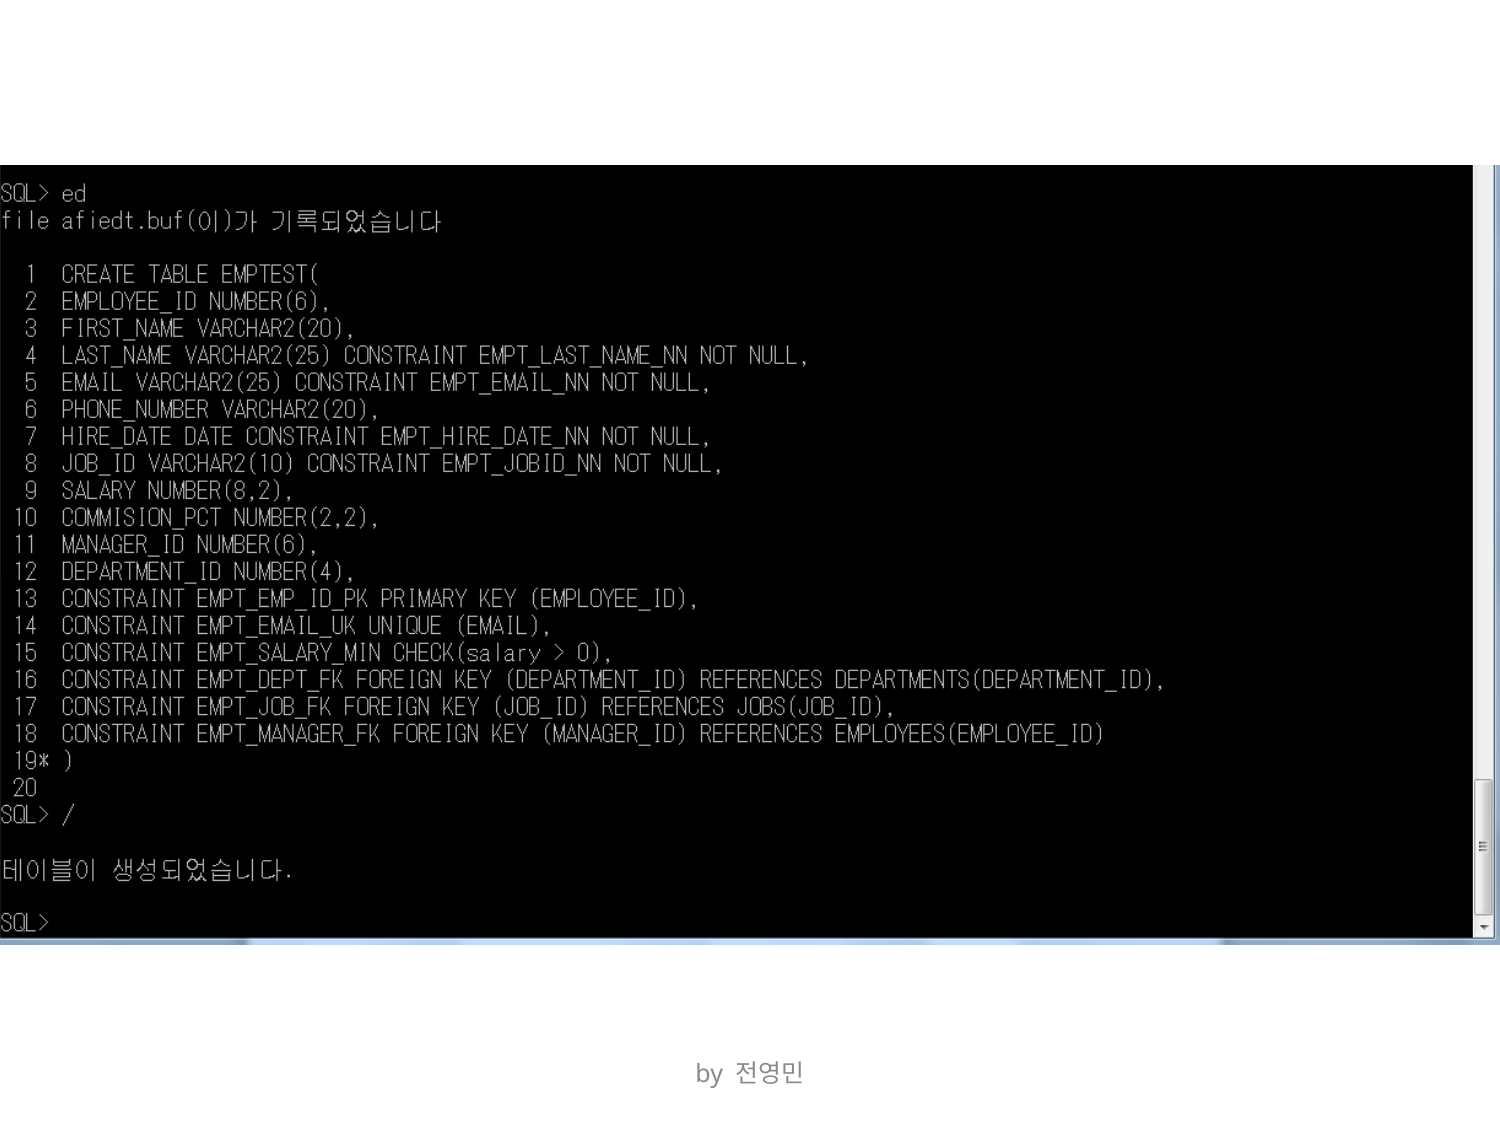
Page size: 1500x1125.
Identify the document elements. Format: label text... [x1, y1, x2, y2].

picture [0, 165, 1500, 945]
footer by 전영민 [512, 1042, 988, 1103]
